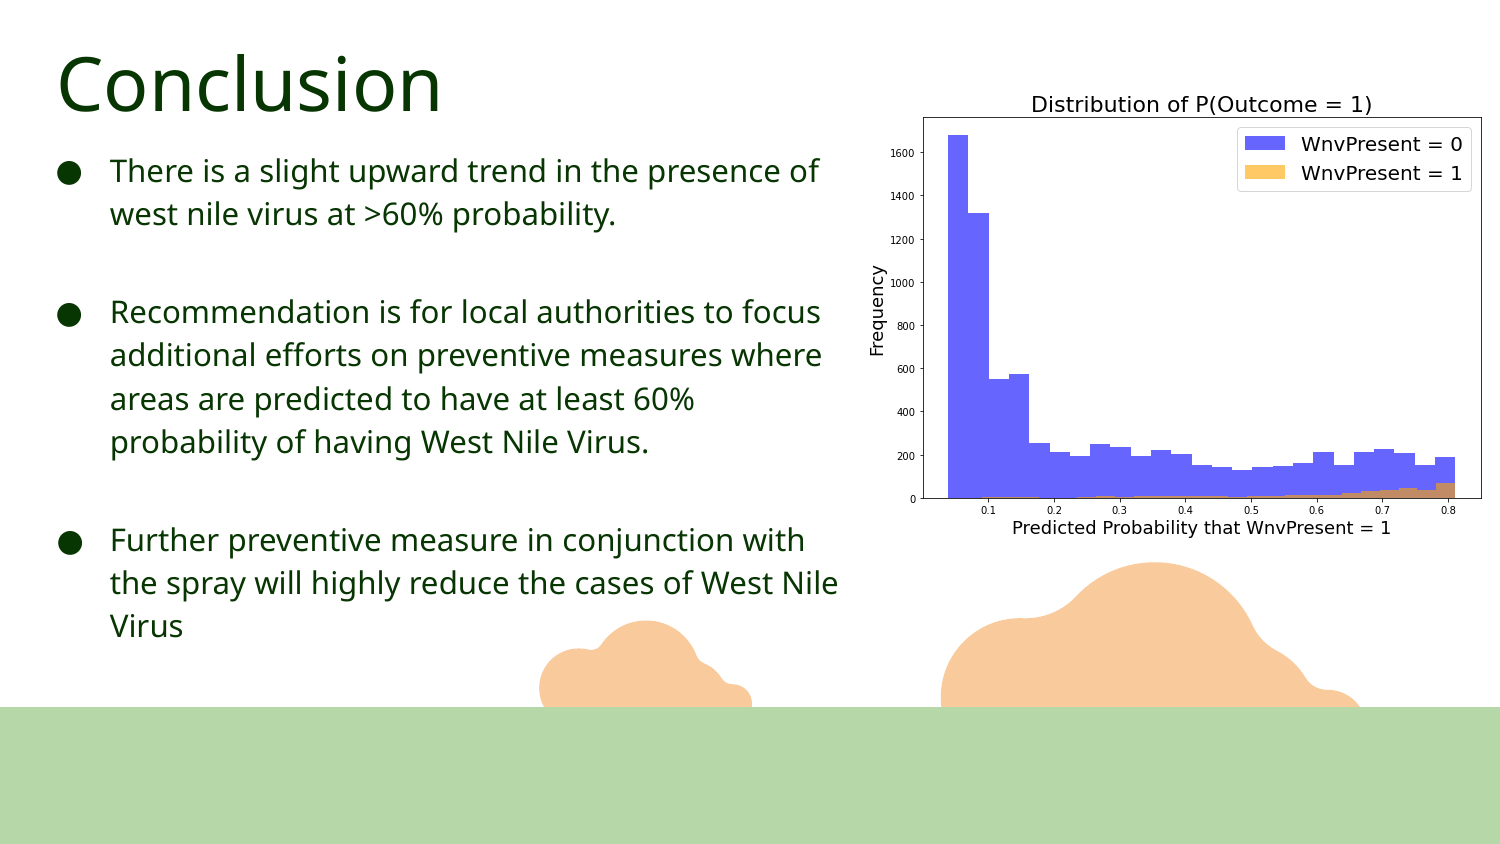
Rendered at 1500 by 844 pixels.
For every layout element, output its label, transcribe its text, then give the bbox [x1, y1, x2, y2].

picture [861, 89, 1487, 545]
title Conclusion [41, 21, 692, 130]
list There is a slight upward trend in the presence of west nile virus at >60% probability. Recommendation is for local authorities to focus additional efforts on preventive measures where areas are predicted to have at least 60% probability of having West Nile Virus. Further preventive measure in conjunction with the spray will highly reduce the cases of West Nile Virus [19, 130, 862, 717]
